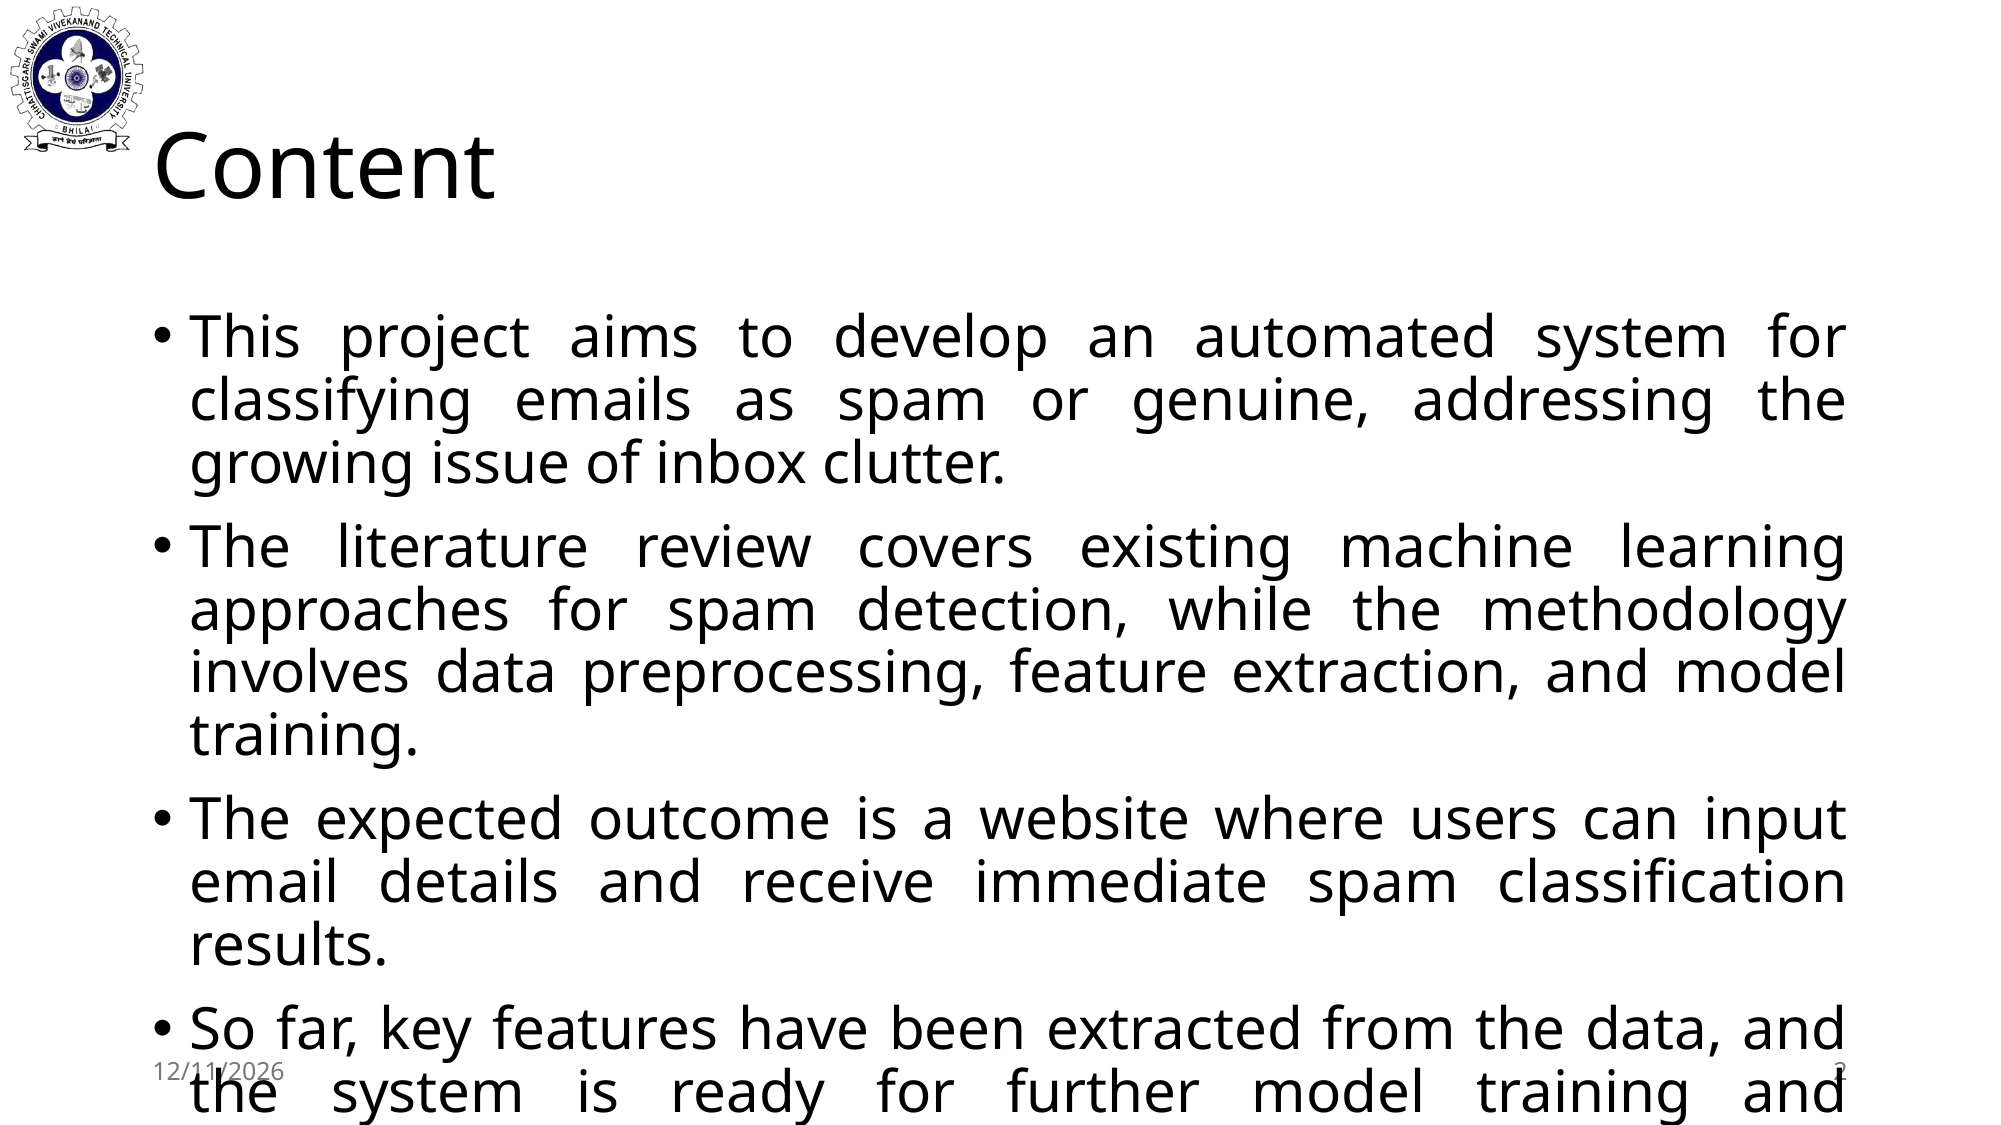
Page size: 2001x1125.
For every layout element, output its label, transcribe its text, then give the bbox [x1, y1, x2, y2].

slide_number 2 [1412, 1042, 1863, 1103]
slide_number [137, 1042, 588, 1103]
list This project aims to develop an automated system for classifying emails as spam or genuine, addressing the growing issue of inbox clutter. The literature review covers existing machine learning approaches for spam detection, while the methodology involves data preprocessing, feature extraction, and model training. The expected outcome is a website where users can input email details and receive immediate spam classification results. So far, key features have been extracted from the data, and the system is ready for further model training and optimization. [137, 299, 1863, 1014]
title Content [137, 59, 1863, 278]
picture [0, 0, 152, 159]
